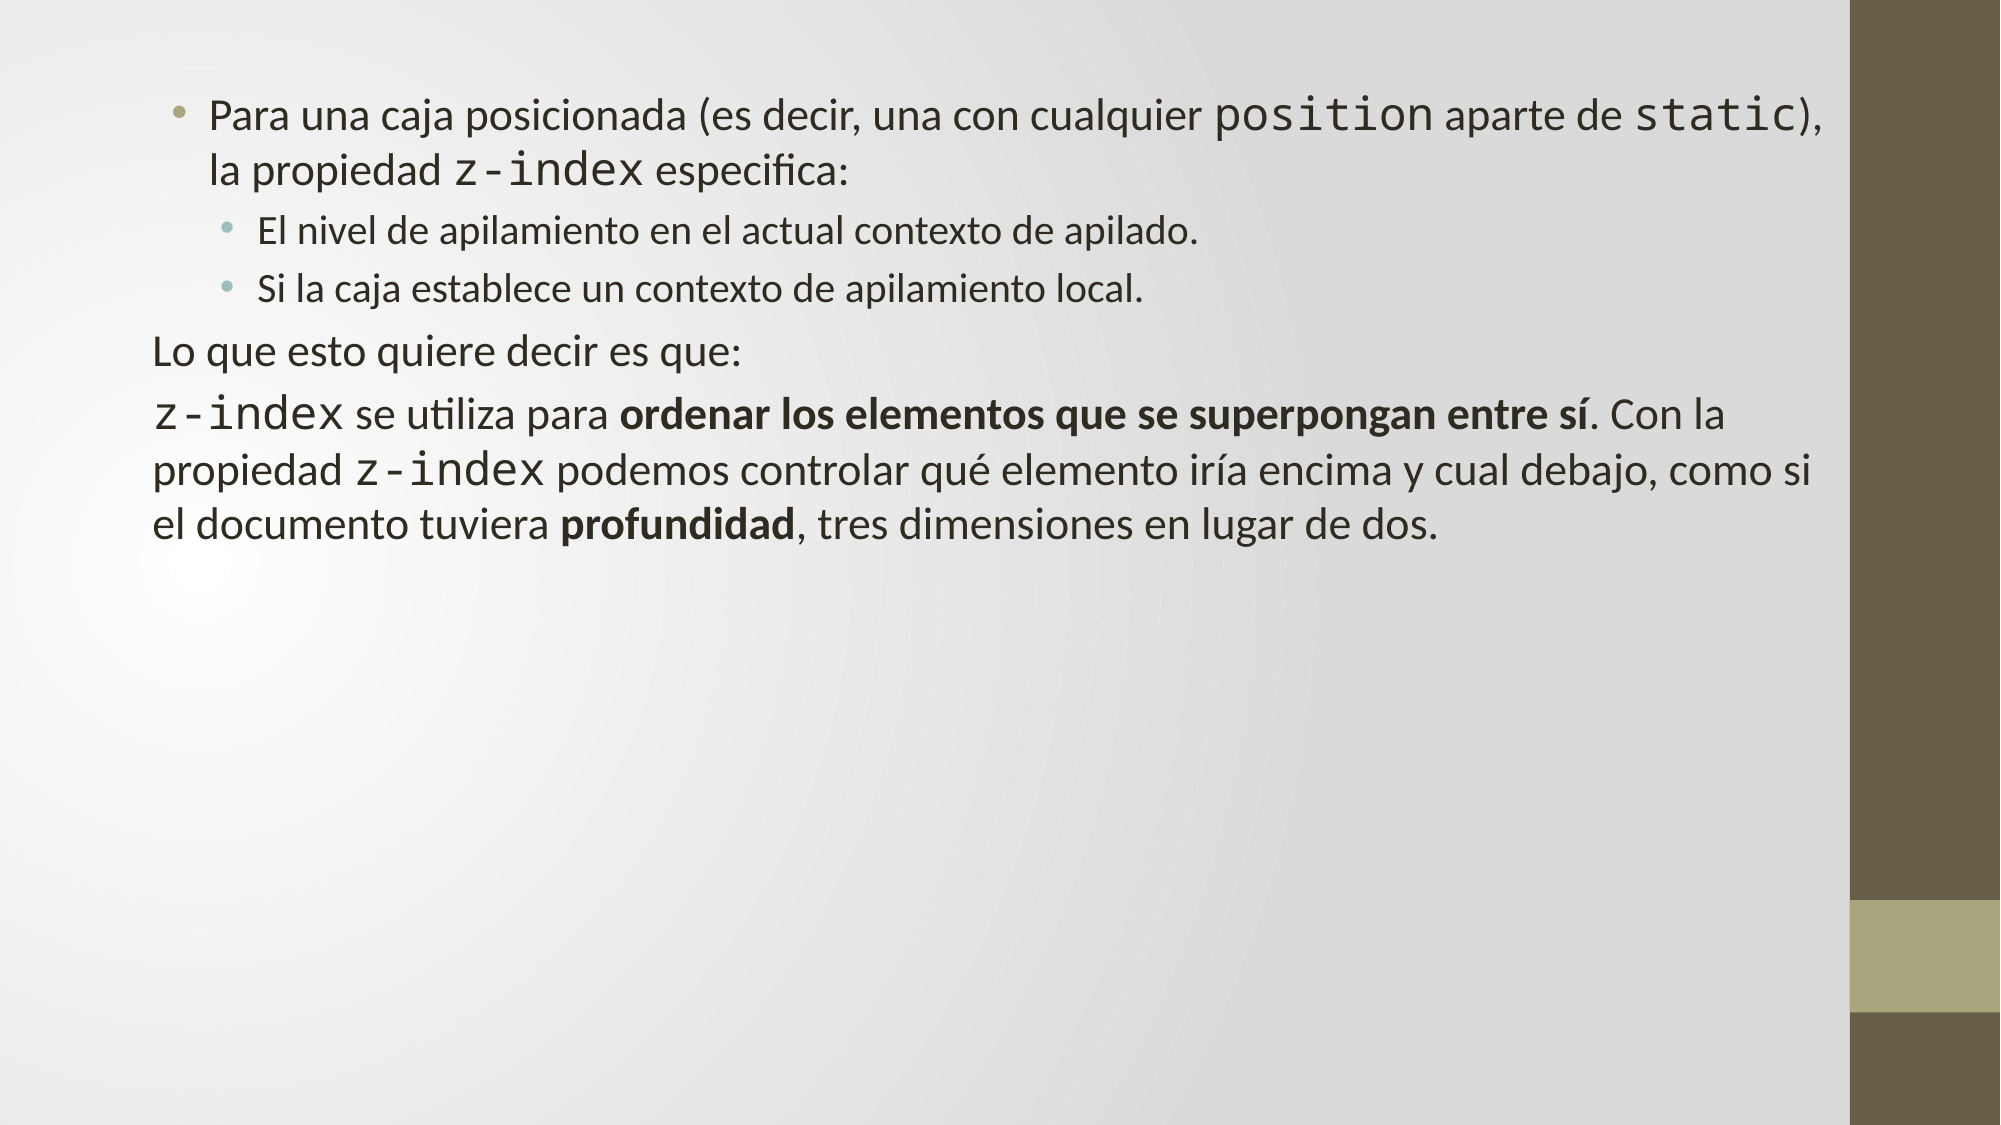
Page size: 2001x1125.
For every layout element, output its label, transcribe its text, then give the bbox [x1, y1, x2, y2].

list Para una caja posicionada (es decir, una con cualquier position aparte de static), la propiedad z-index especifica: El nivel de apilamiento en el actual contexto de apilado. Si la caja establece un contexto de apilamiento local. Lo que esto quiere decir es que: z-index se utiliza para ordenar los elementos que se superpongan entre sí. Con la propiedad z-index podemos controlar qué elemento iría encima y cual debajo, como si el documento tuviera profundidad, tres dimensiones en lugar de dos. [137, 76, 1863, 1014]
